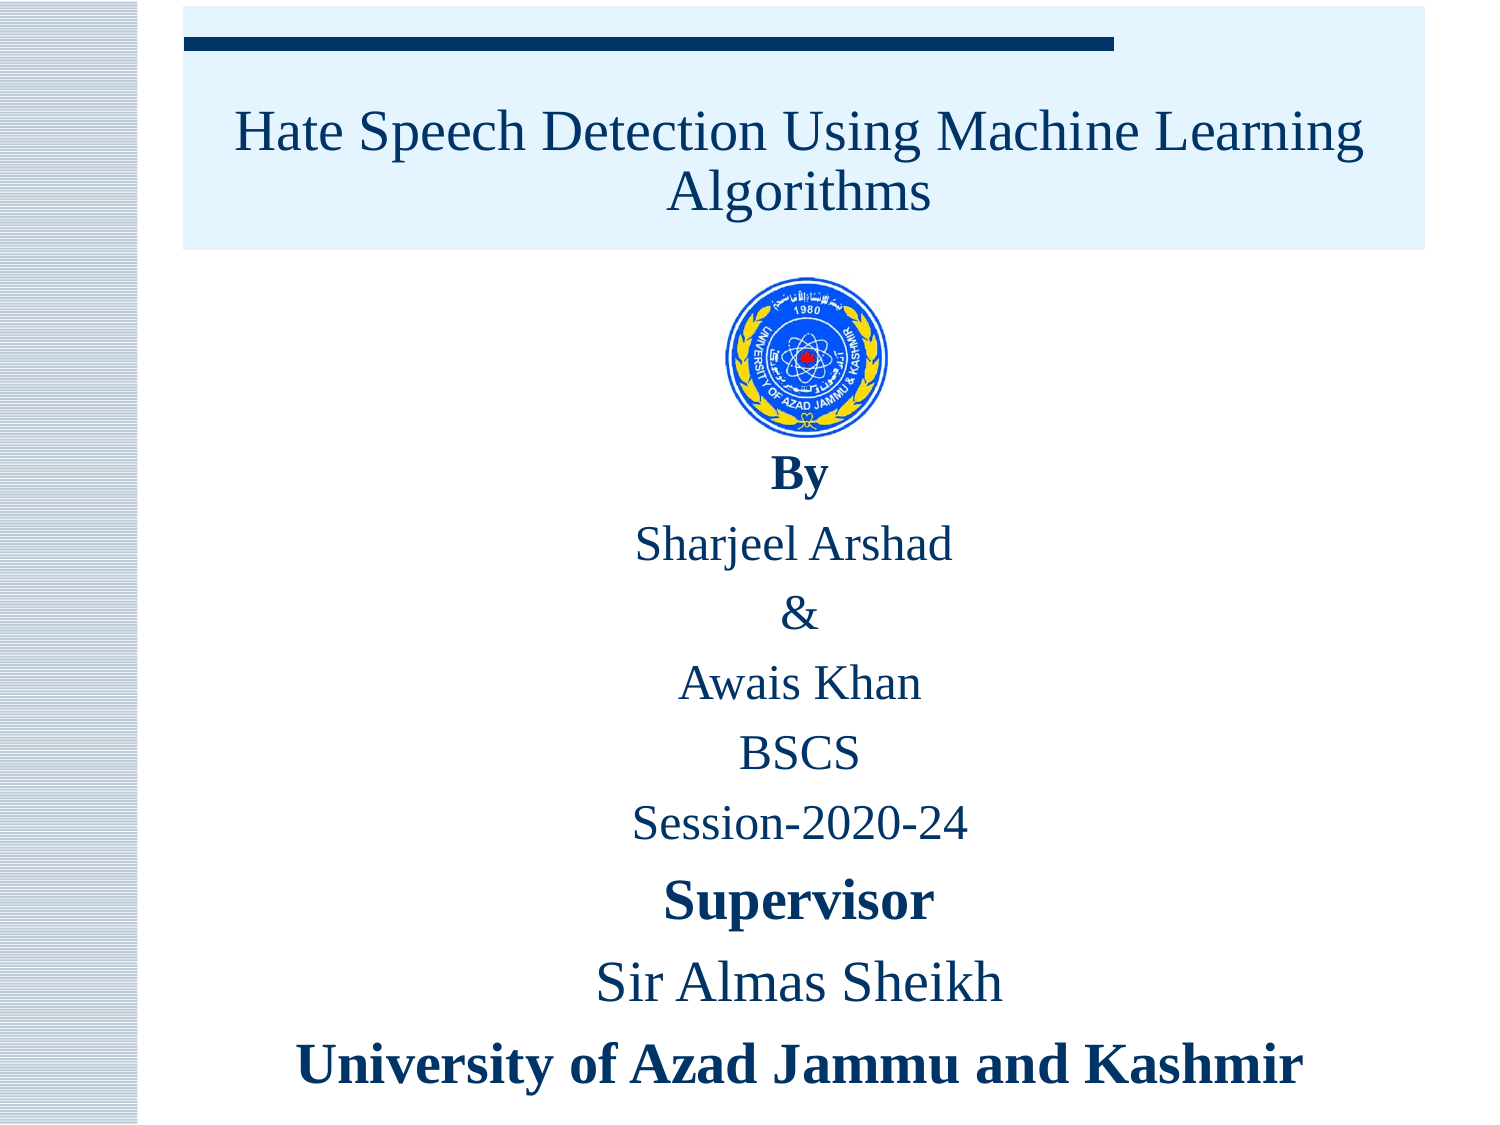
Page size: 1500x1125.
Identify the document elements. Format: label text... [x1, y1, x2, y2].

title Hate Speech Detection Using Machine Learning Algorithms [99, 0, 1500, 326]
picture [724, 276, 888, 438]
subtitle By Sharjeel Arshad & Awais Khan BSCS Session-2020-24 Supervisor Sir Almas Sheikh University of Azad Jammu and Kashmir [180, 212, 1419, 1071]
